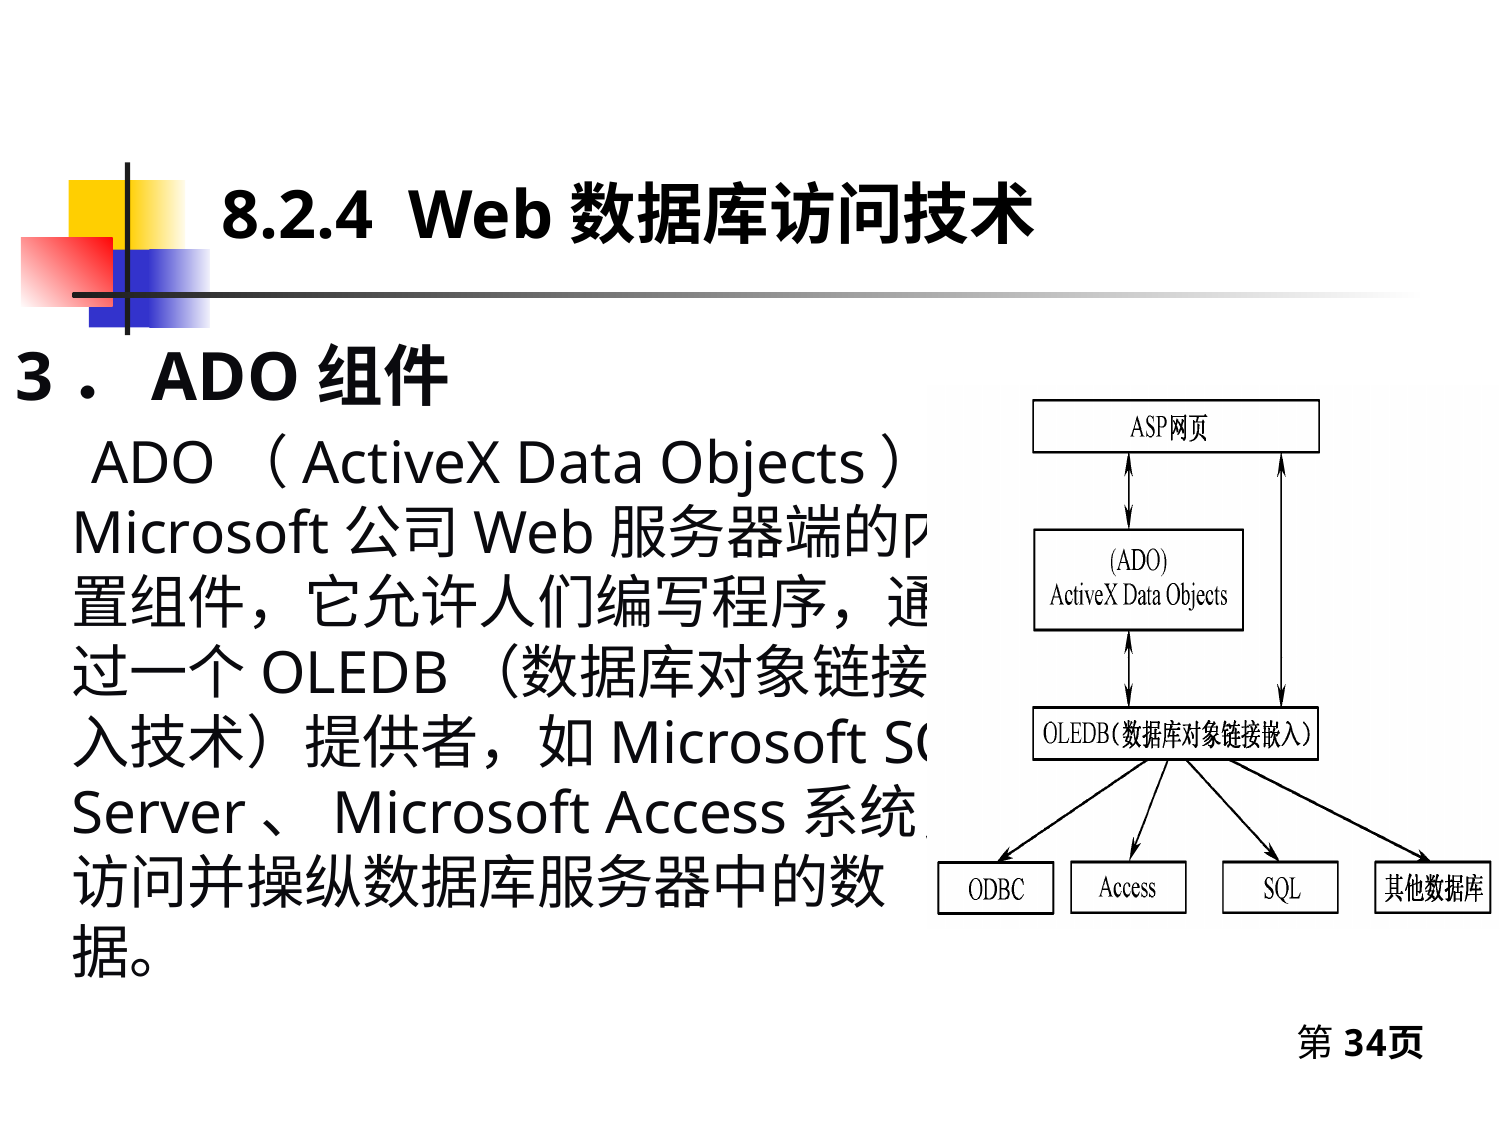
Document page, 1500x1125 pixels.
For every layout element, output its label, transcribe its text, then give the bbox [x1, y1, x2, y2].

text_box 8.2.4 Web数据库访问技术 [206, 137, 1306, 288]
list 3．ADO组件 ADO（ActiveX Data Objects）是Microsoft公司Web服务器端的内置组件，它允许人们编写程序，通过一个OLEDB（数据库对象链接嵌入技术）提供者，如Microsoft SQL Server、Microsoft Access系统，访问并操纵数据库服务器中的数据。 [0, 326, 1017, 966]
picture [926, 385, 1500, 929]
